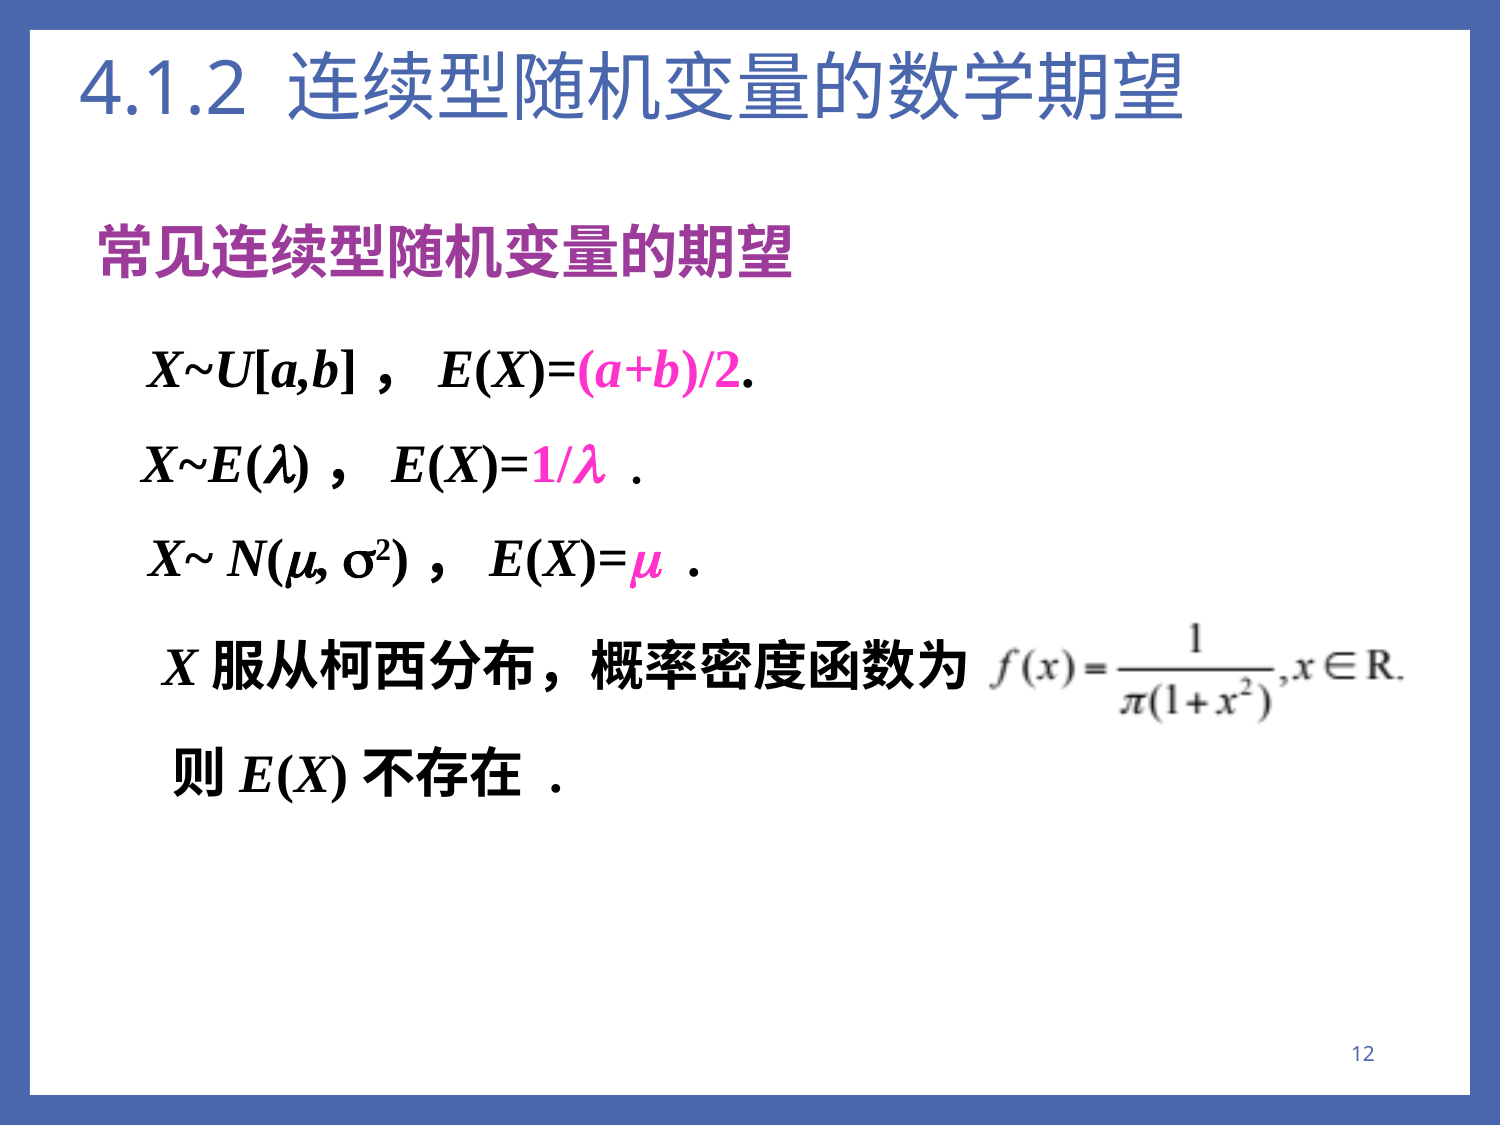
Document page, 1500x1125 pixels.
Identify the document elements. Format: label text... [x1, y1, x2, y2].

text_box X~E()，E(X)=1/l . [99, 420, 659, 501]
text_box X~ N(, 2)，E(X)=m . [107, 515, 716, 595]
text_box X服从柯西分布，概率密度函数为 [120, 623, 979, 704]
title 4.1.2 连续型随机变量的数学期望 [64, 42, 1306, 139]
text_box 常见连续型随机变量的期望 [80, 208, 810, 293]
slide_number 12 [1179, 1024, 1390, 1085]
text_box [985, 608, 1412, 729]
text_box X~U[a,b]，E(X)=(a+b)/2. [105, 326, 770, 406]
text_box 则E(X)不存在 . [157, 730, 578, 811]
